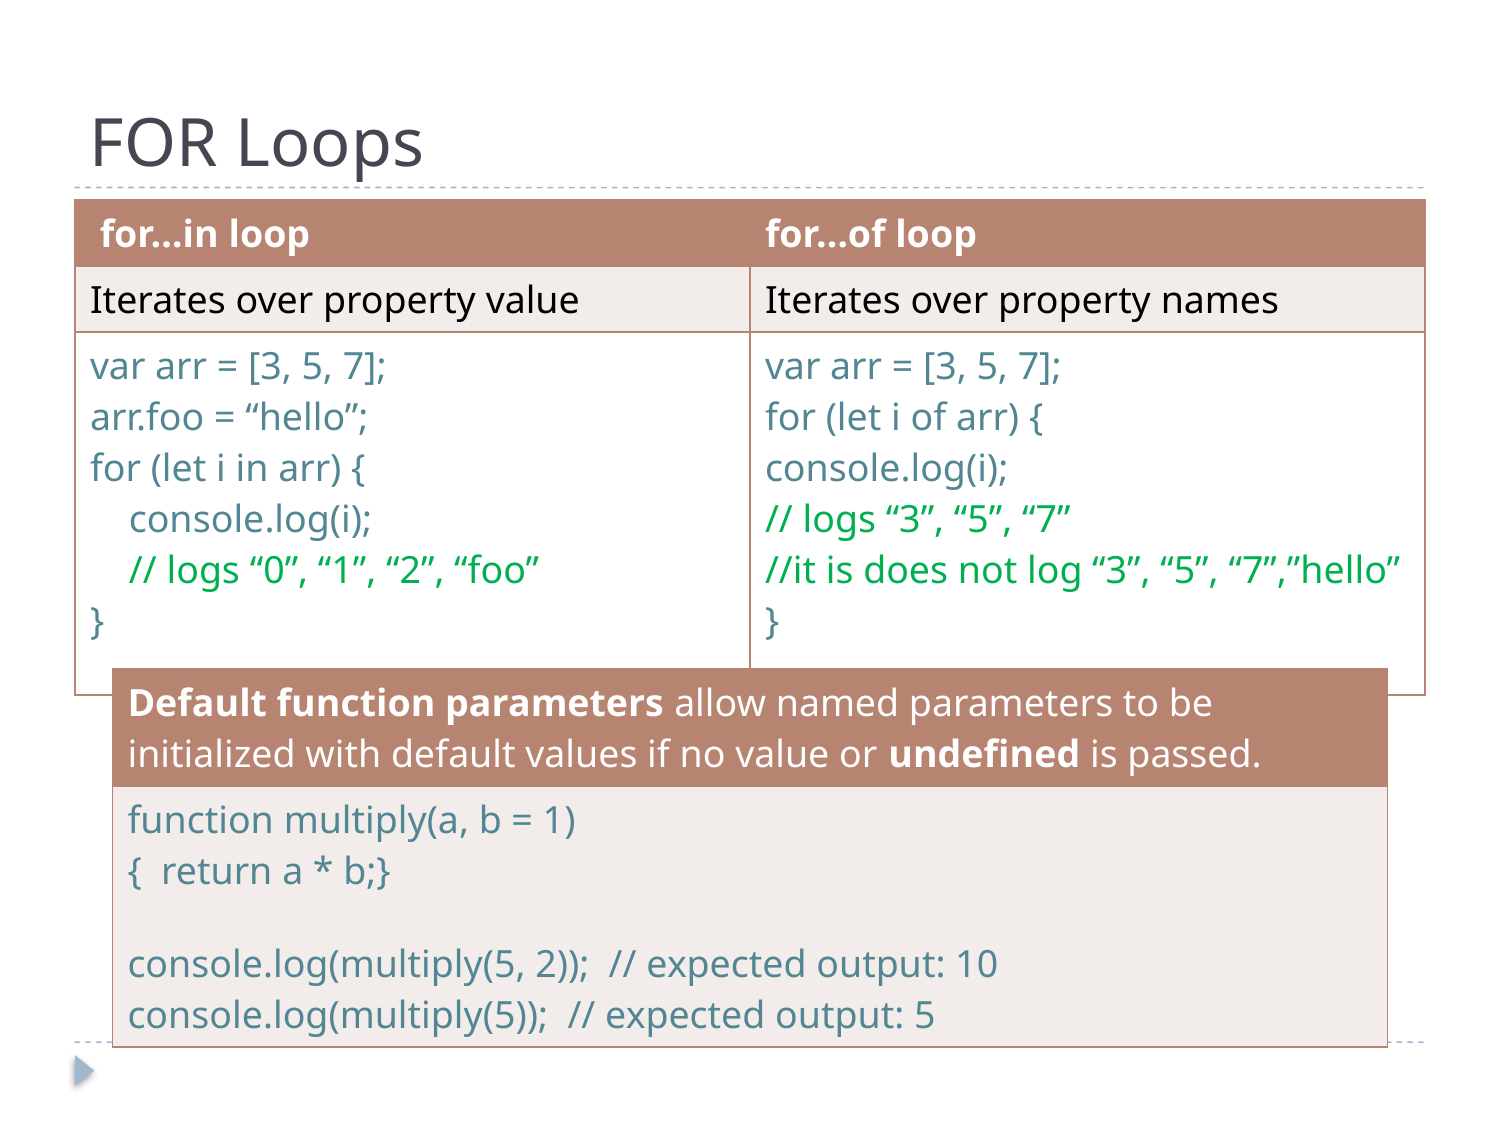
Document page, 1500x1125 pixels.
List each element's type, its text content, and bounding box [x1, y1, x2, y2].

table_header for…of loop [751, 201, 1424, 265]
table_cell Iterates over property value [76, 267, 749, 331]
table_header Default function parameters allow named parameters to be initialized with default values if no value or undefined is passed. [113, 670, 1387, 785]
table_cell var arr = [3, 5, 7]; arr.foo = “hello”; for (let i in arr) { console.log(i); // logs “0”, “1”, “2”, “foo” } [76, 333, 749, 694]
table_cell var arr = [3, 5, 7]; for (let i of arr) { console.log(i); // logs “3”, “5”, “7” //it is does not log “3”, “5”, “7”,”hello” } [751, 333, 1424, 694]
table_cell function multiply(a, b = 1) { return a * b;} console.log(multiply(5, 2)); // expected output: 10 console.log(multiply(5)); // expected output: 5 [113, 787, 1387, 1046]
text_box FOR Loops [74, 24, 1425, 188]
table_cell Iterates over property names [751, 267, 1424, 331]
table_header for…in loop [76, 201, 749, 265]
